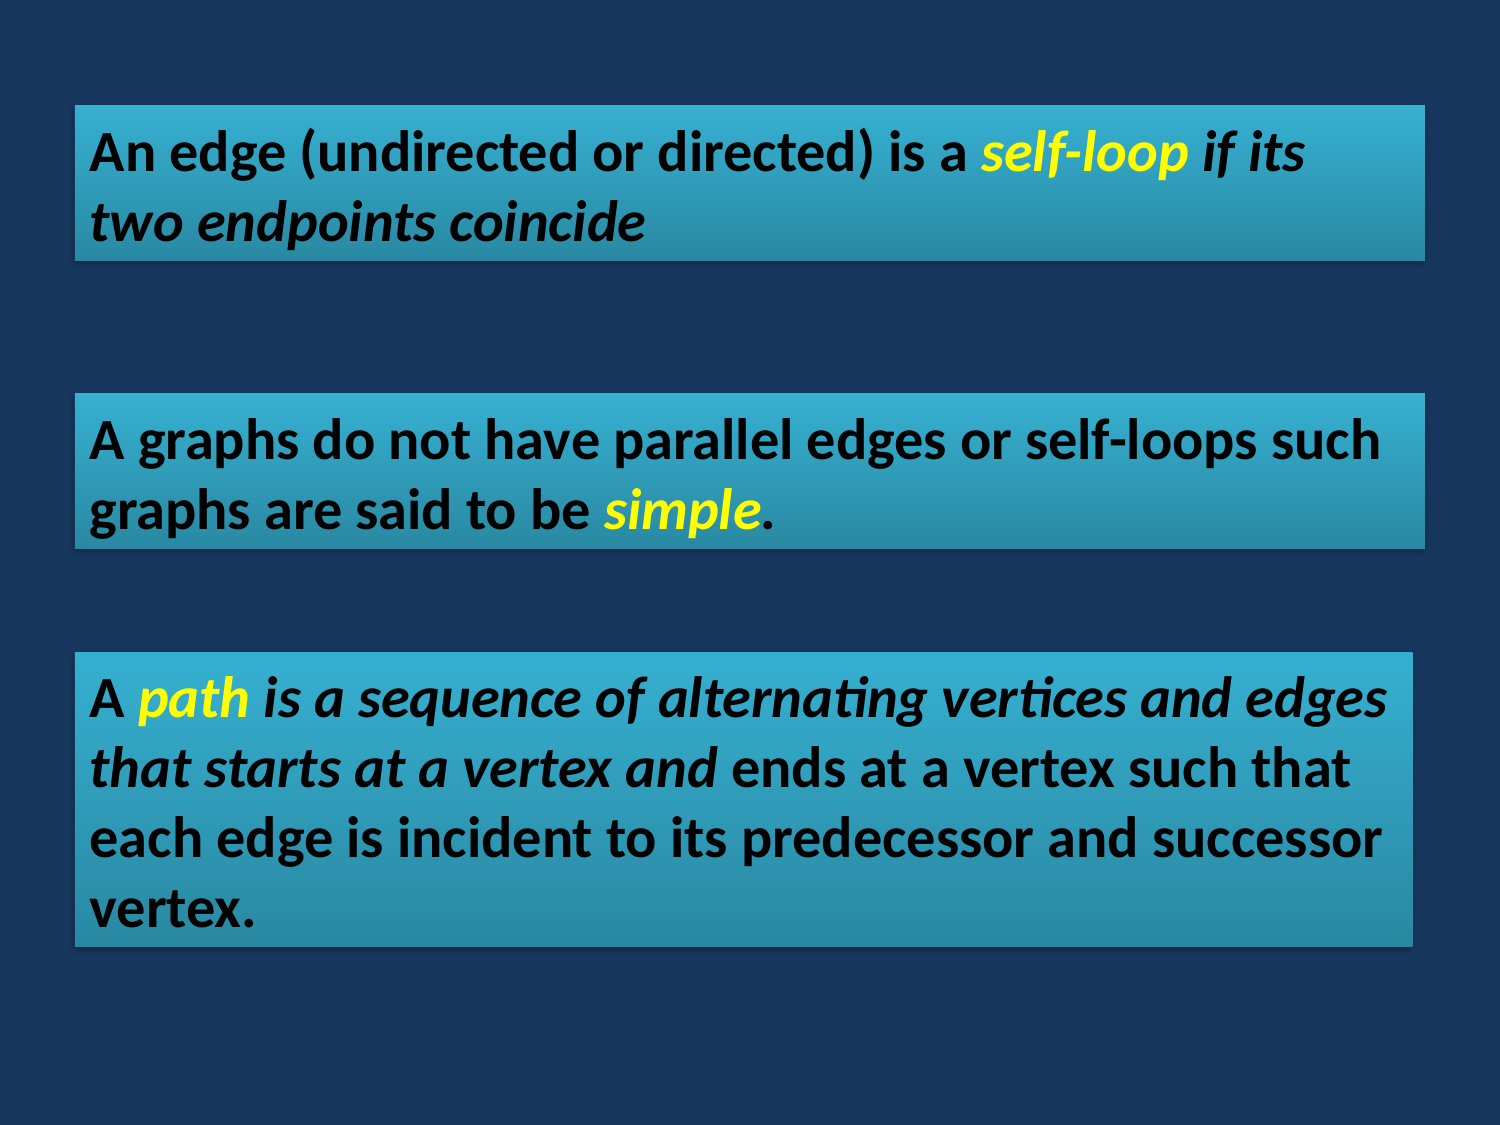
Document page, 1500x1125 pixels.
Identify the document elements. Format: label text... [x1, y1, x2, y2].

text_box An edge (undirected or directed) is a self-loop if its two endpoints coincide [74, 105, 1425, 261]
text_box A graphs do not have parallel edges or self-loops such graphs are said to be simple. [74, 393, 1425, 549]
text_box A path is a sequence of alternating vertices and edges that starts at a vertex and ends at a vertex such that each edge is incident to its predecessor and successor vertex. [74, 652, 1413, 947]
